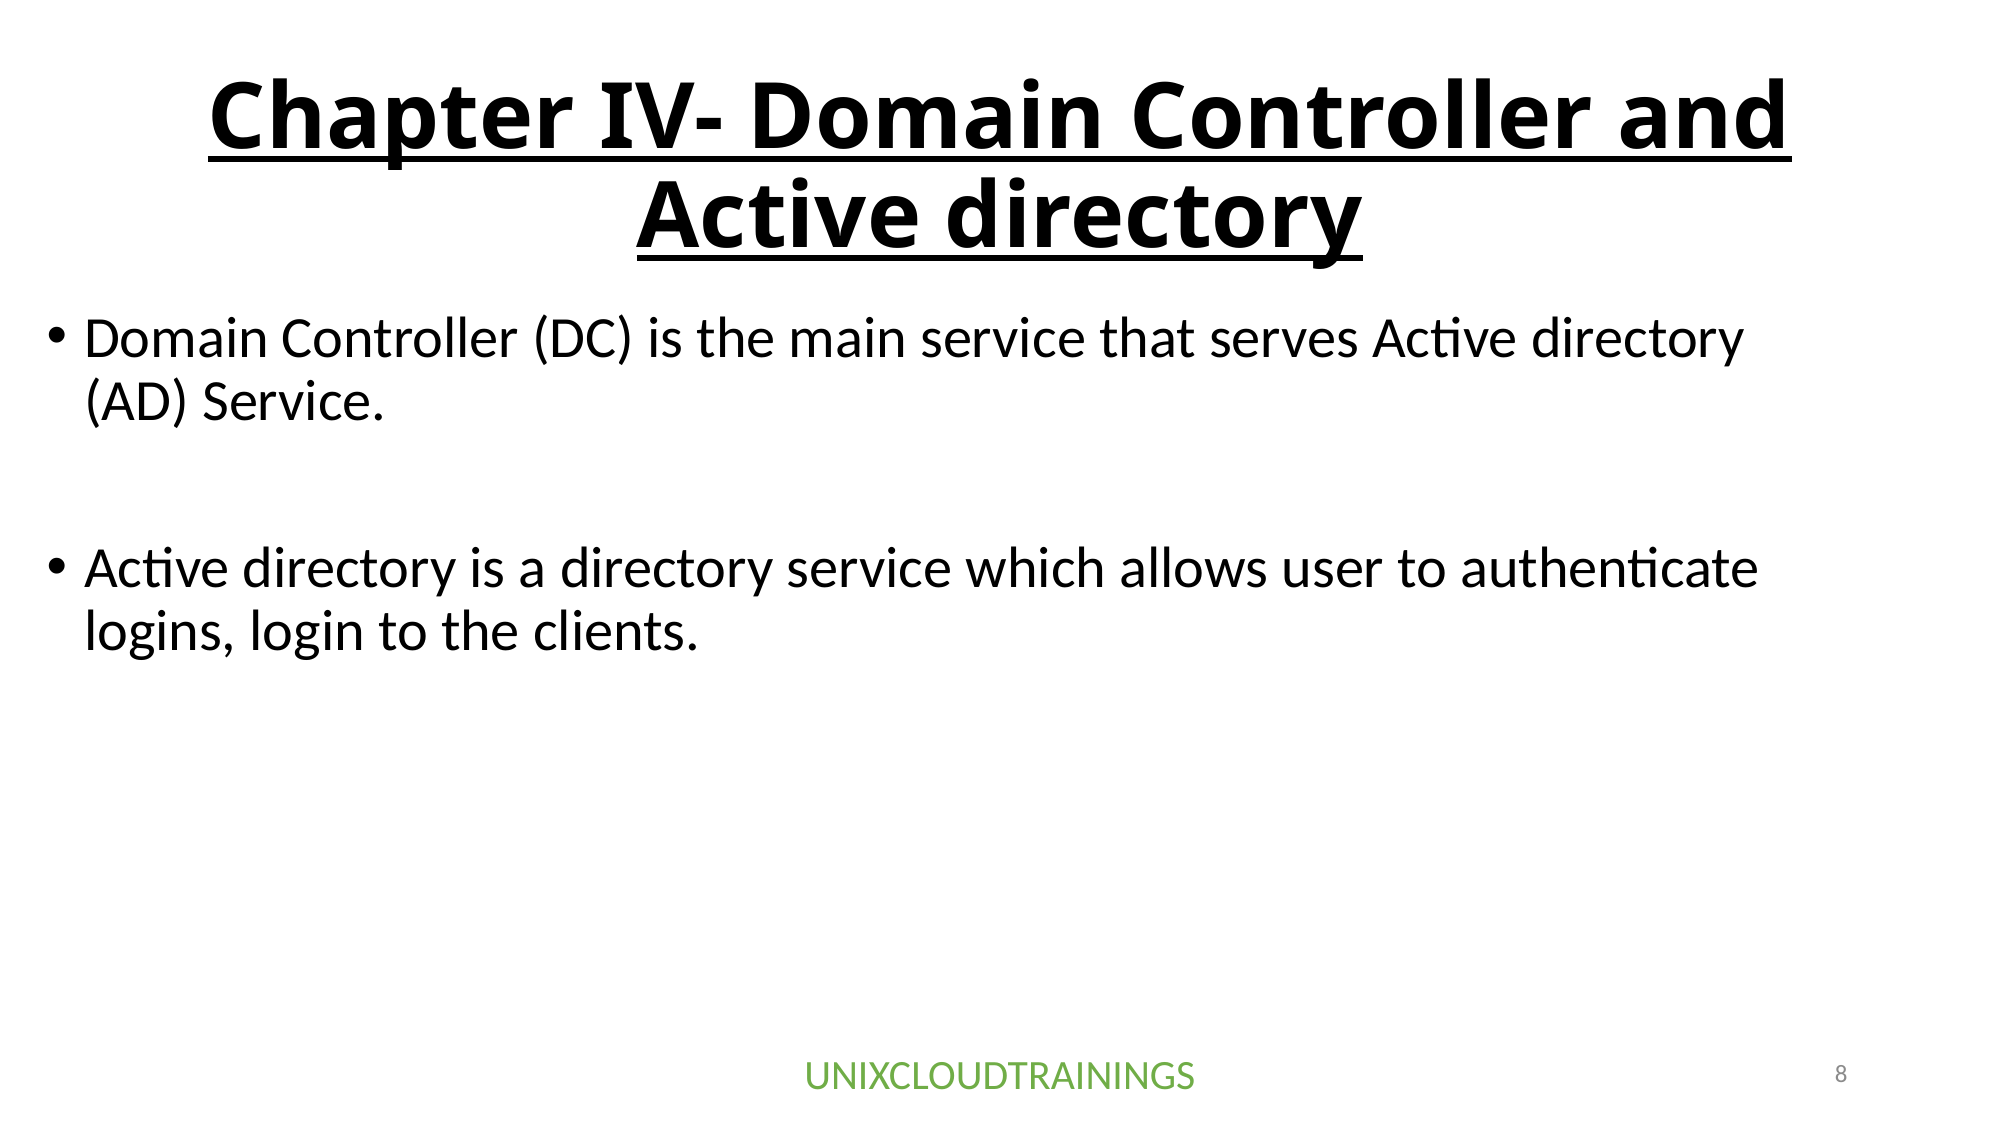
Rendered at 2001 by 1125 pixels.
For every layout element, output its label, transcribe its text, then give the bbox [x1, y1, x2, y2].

footer UNIXCLOUDTRAININGS [662, 1042, 1338, 1103]
slide_number 8 [1412, 1042, 1863, 1103]
list Domain Controller (DC) is the main service that serves Active directory (AD) Service. Active directory is a directory service which allows user to authenticate logins, login to the clients. [31, 299, 1863, 1053]
title Chapter IV- Domain Controller and Active directory [137, 59, 1863, 278]
